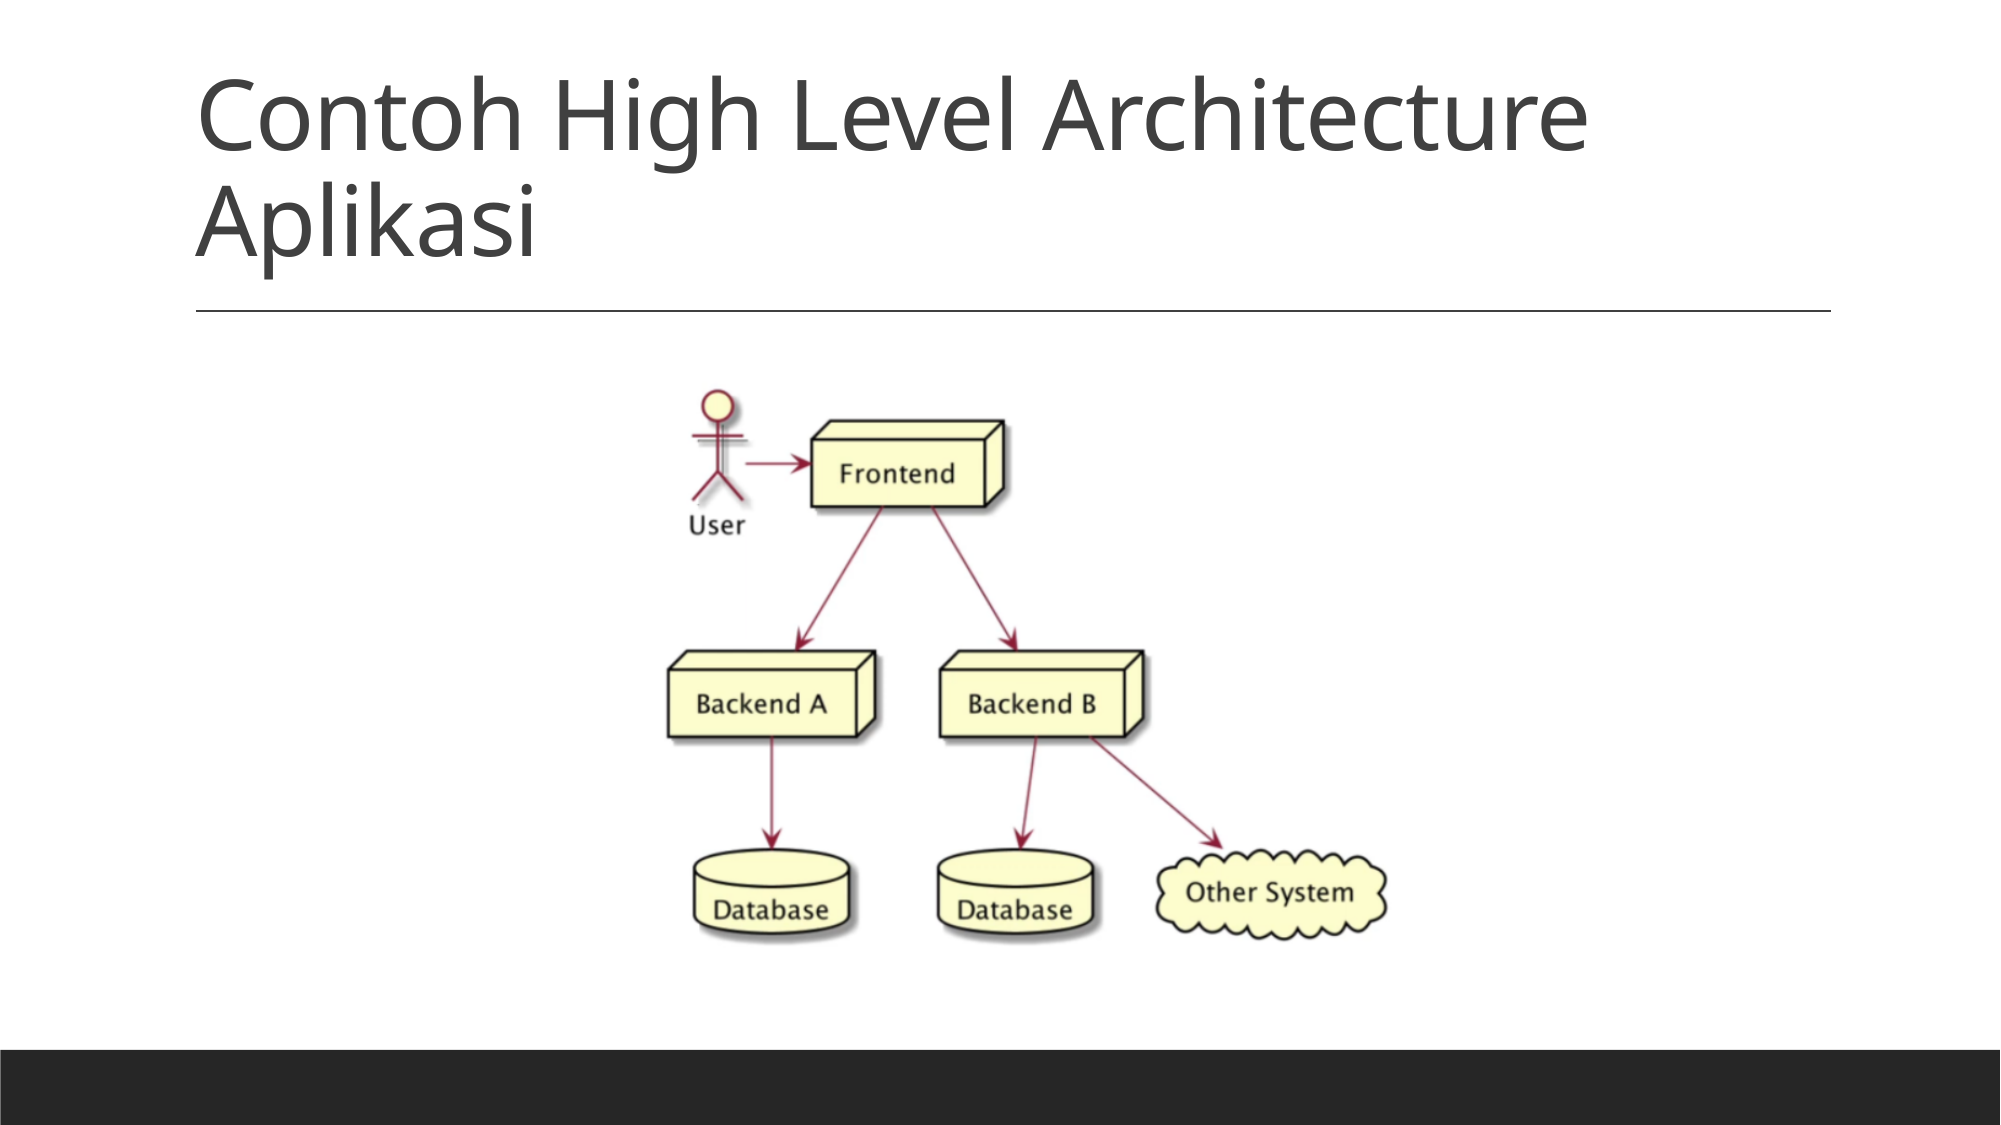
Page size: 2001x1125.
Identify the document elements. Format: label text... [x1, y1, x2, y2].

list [590, 345, 1420, 964]
title Contoh High Level Architecture Aplikasi [180, 47, 1830, 285]
